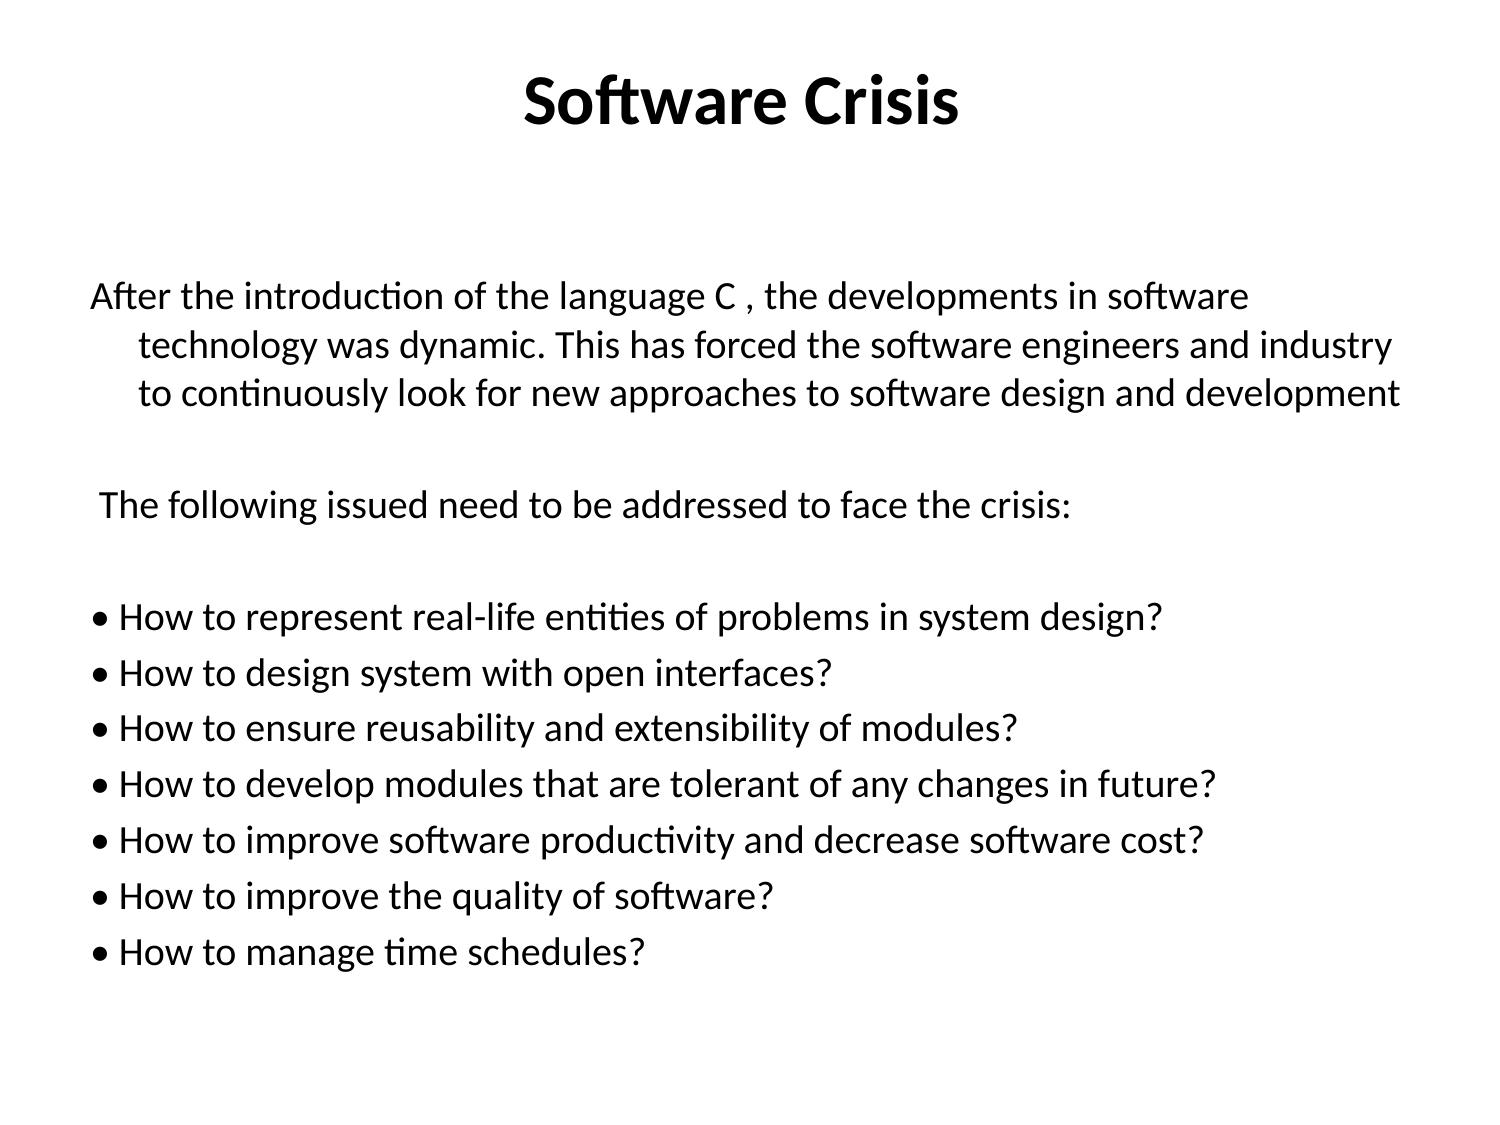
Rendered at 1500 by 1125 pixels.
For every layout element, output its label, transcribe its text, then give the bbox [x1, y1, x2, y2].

title Software Crisis [75, 45, 1425, 233]
list After the introduction of the language C , the developments in software technology was dynamic. This has forced the software engineers and industry to continuously look for new approaches to software design and development The following issued need to be addressed to face the crisis: • How to represent real-life entities of problems in system design? • How to design system with open interfaces? • How to ensure reusability and extensibility of modules? • How to develop modules that are tolerant of any changes in future? • How to improve software productivity and decrease software cost? • How to improve the quality of software? • How to manage time schedules? [75, 262, 1425, 1005]
